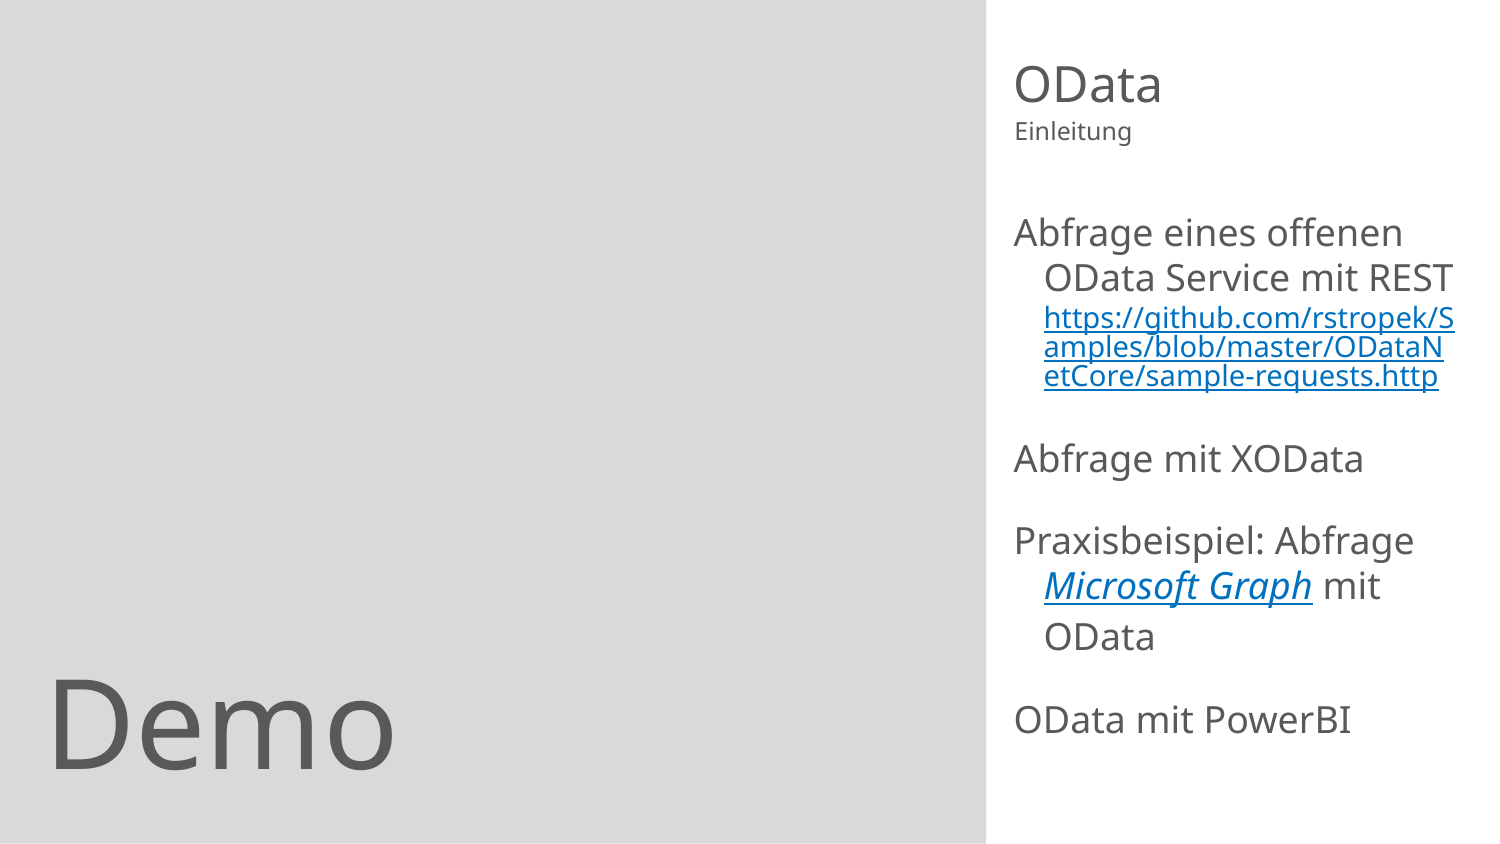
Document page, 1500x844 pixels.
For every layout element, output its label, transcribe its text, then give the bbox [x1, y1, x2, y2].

list Einleitung [1014, 115, 1459, 178]
list OData [1013, 30, 1460, 113]
list Abfrage eines offenen OData Service mit REST https://github.com/rstropek/Samples/blob/master/ODataNetCore/sample-requests.http Abfrage mit XOData Praxisbeispiel: Abfrage Microsoft Graph mit OData OData mit PowerBI [1013, 209, 1459, 804]
